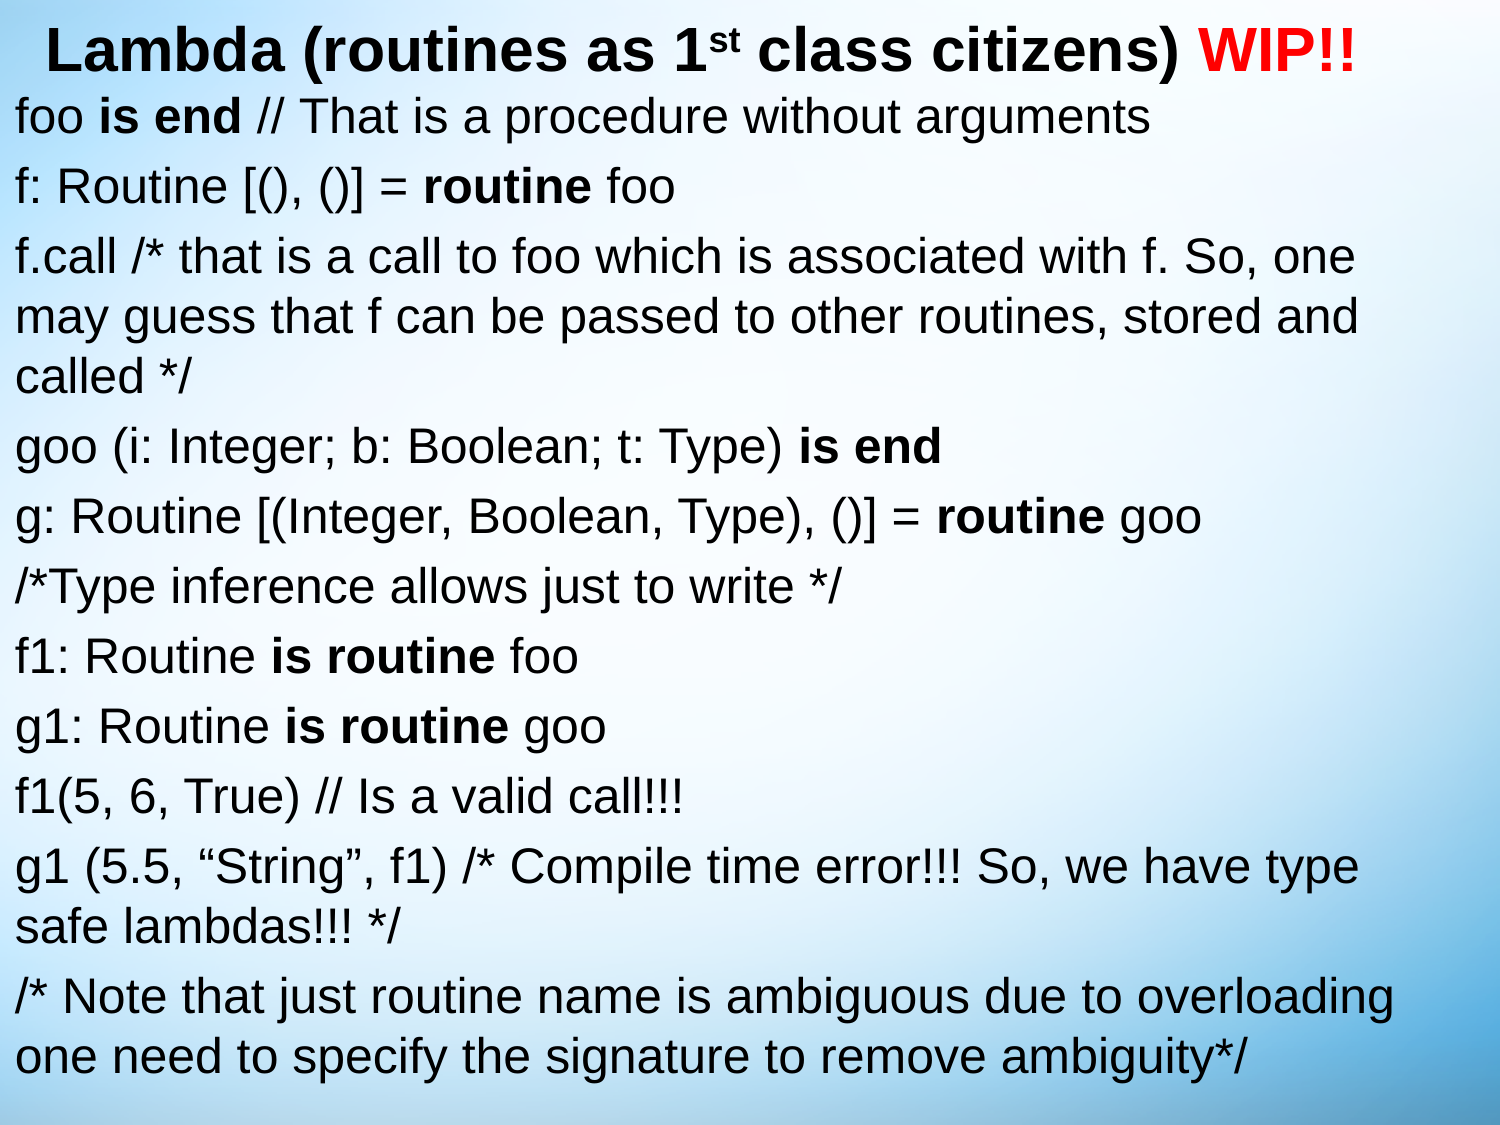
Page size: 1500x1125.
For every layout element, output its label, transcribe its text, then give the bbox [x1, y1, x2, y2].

list foo is end // That is a procedure without arguments f: Routine [(), ()] = routine foo f.call /* that is a call to foo which is associated with f. So, one may guess that f can be passed to other routines, stored and called */ goo (i: Integer; b: Boolean; t: Type) is end g: Routine [(Integer, Boolean, Type), ()] = routine goo /*Type inference allows just to write */ f1: Routine is routine foo g1: Routine is routine goo f1(5, 6, True) // Is a valid call!!! g1 (5.5, “String”, f1) /* Compile time error!!! So, we have type safe lambdas!!! */ /* Note that just routine name is ambiguous due to overloading one need to specify the signature to remove ambiguity*/ [0, 75, 1476, 1093]
title Lambda (routines as 1st class citizens) WIP!! [30, 1, 1381, 94]
picture [0, 0, 1500, 1125]
